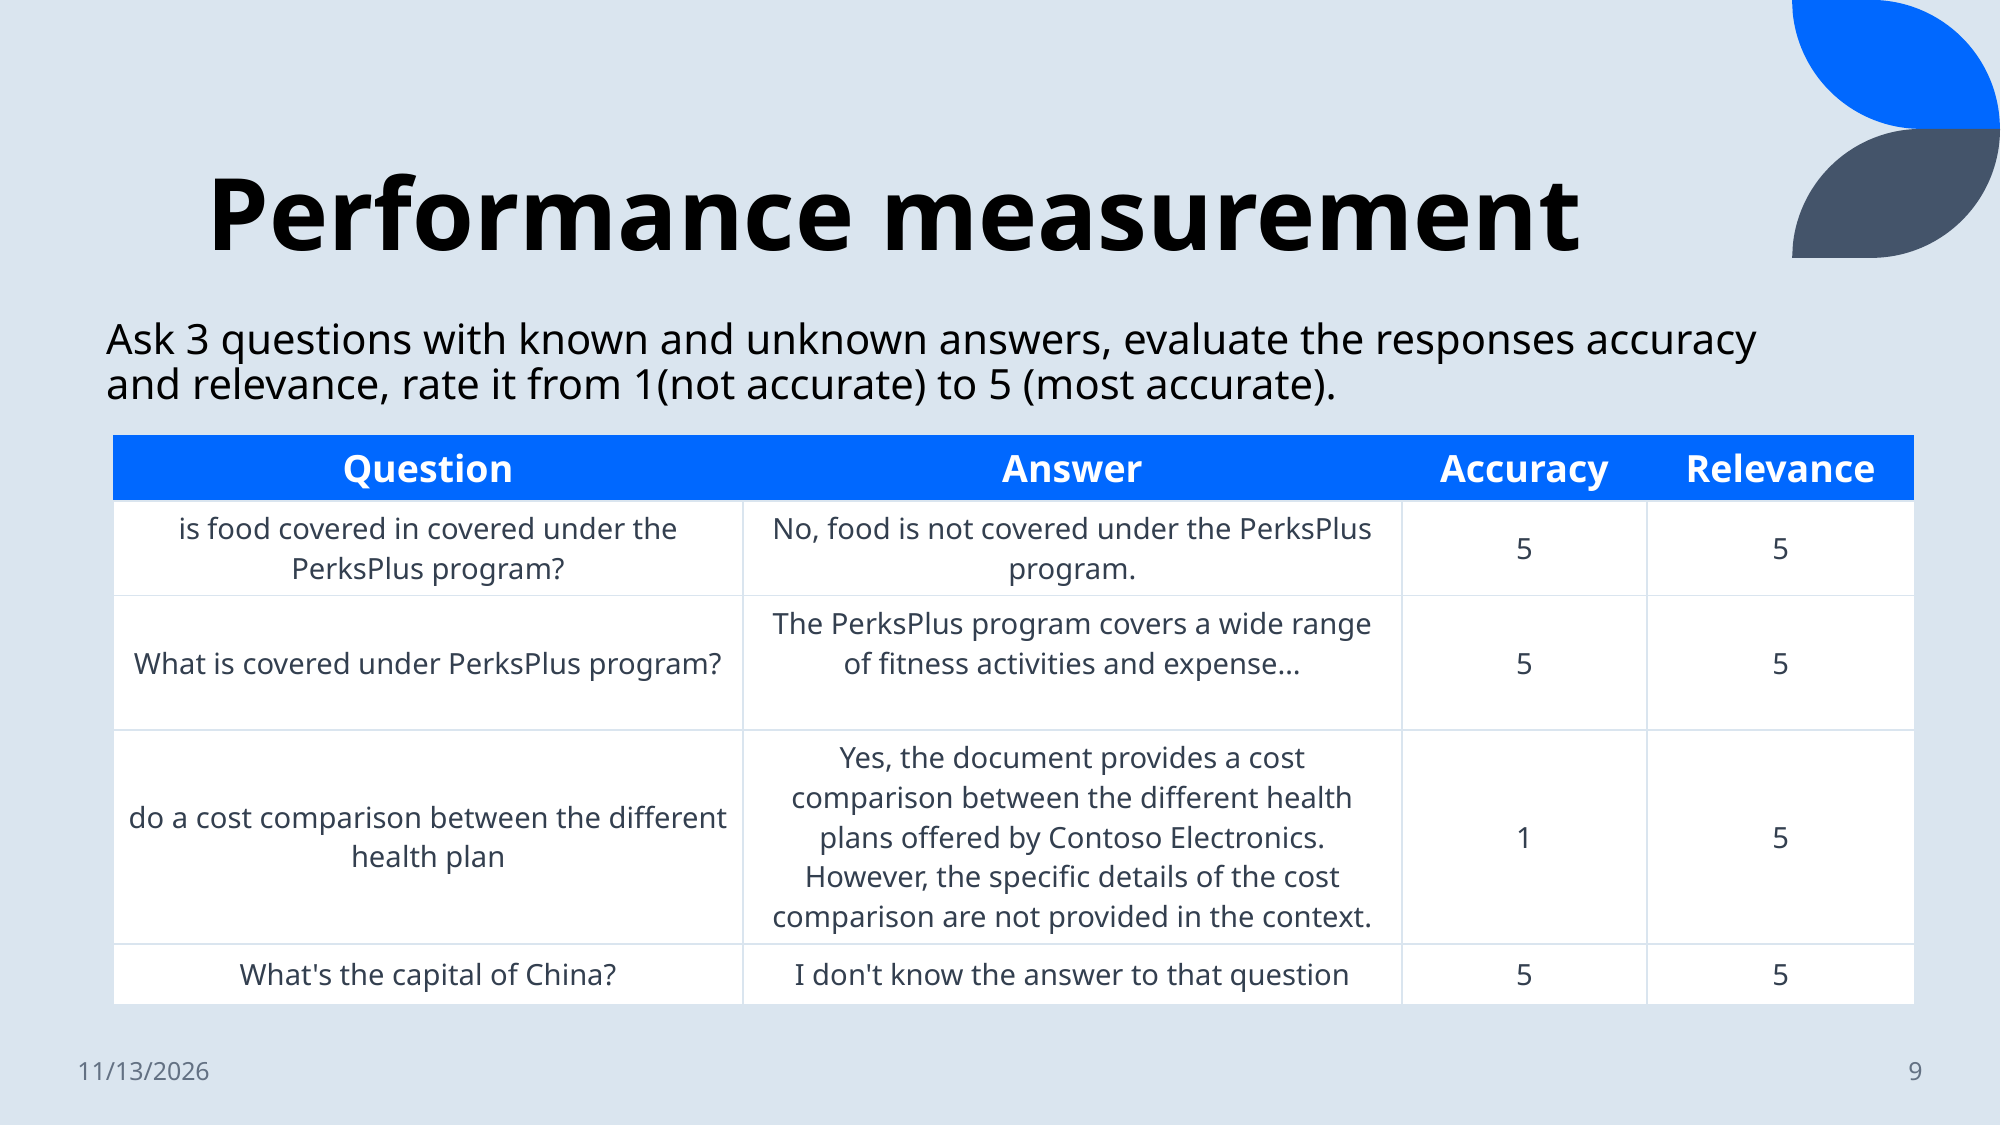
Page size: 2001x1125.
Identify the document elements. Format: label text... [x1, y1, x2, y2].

table_cell 5 [1403, 945, 1646, 1004]
table_header Answer [743, 435, 1402, 500]
table_cell 5 [1648, 731, 1914, 943]
table_cell What's the capital of China? [114, 945, 742, 1004]
slide_number 9 [1665, 1042, 1938, 1103]
table_cell do a cost comparison between the different health plan [114, 731, 742, 943]
table_cell The PerksPlus program covers a wide range of fitness activities and expense… [744, 596, 1401, 729]
table_cell What is covered under PerksPlus program? [114, 596, 742, 729]
table_header Relevance [1647, 435, 1914, 500]
table_header Accuracy [1402, 435, 1647, 500]
table_cell 5 [1648, 596, 1914, 729]
table_cell is food covered in covered under the PerksPlus program? [114, 502, 742, 595]
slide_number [62, 1042, 342, 1103]
table_cell 5 [1648, 945, 1914, 1004]
table_header Question [113, 435, 743, 500]
table_cell I don't know the answer to that question [744, 945, 1401, 1004]
table_cell 5 [1403, 502, 1646, 595]
table_cell 5 [1403, 596, 1646, 729]
title Performance measurement [191, 62, 1796, 280]
table_cell 1 [1403, 731, 1646, 943]
text_box Ask 3 questions with known and unknown answers, evaluate the responses accuracy and relevance, rate it from 1(not accurate) to 5 (most accurate). [91, 310, 1849, 426]
table_cell Yes, the document provides a cost comparison between the different health plans offered by Contoso Electronics. However, the specific details of the cost comparison are not provided in the context. [744, 731, 1401, 943]
table_cell 5 [1648, 502, 1914, 595]
table_cell No, food is not covered under the PerksPlus program. [744, 502, 1401, 595]
